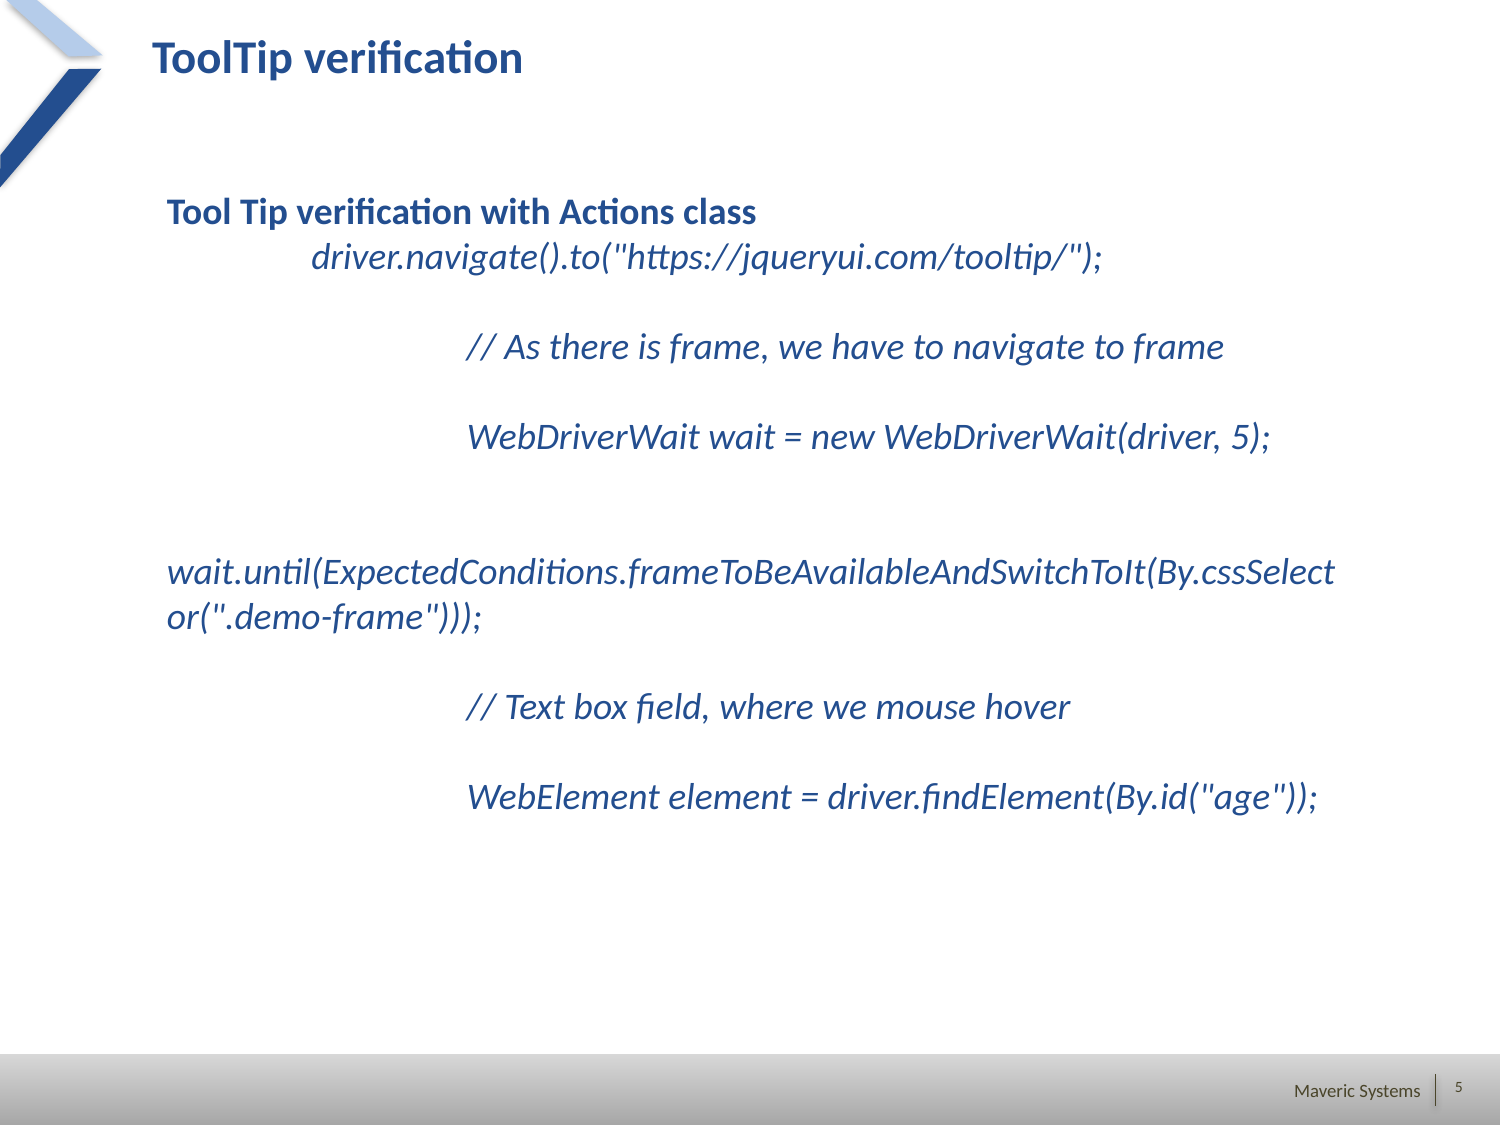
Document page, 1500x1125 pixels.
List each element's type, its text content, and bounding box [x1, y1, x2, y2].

text_box Tool Tip verification with Actions class driver.navigate().to("https://jqueryui.com/tooltip/"); // As there is frame, we have to navigate to frame WebDriverWait wait = new WebDriverWait(driver, 5); wait.until(ExpectedConditions.frameToBeAvailableAndSwitchToIt(By.cssSelector(".demo-frame"))); // Text box field, where we mouse hover WebElement element = driver.findElement(By.id("age")); [152, 179, 1361, 960]
title ToolTip verification [152, 27, 1468, 98]
